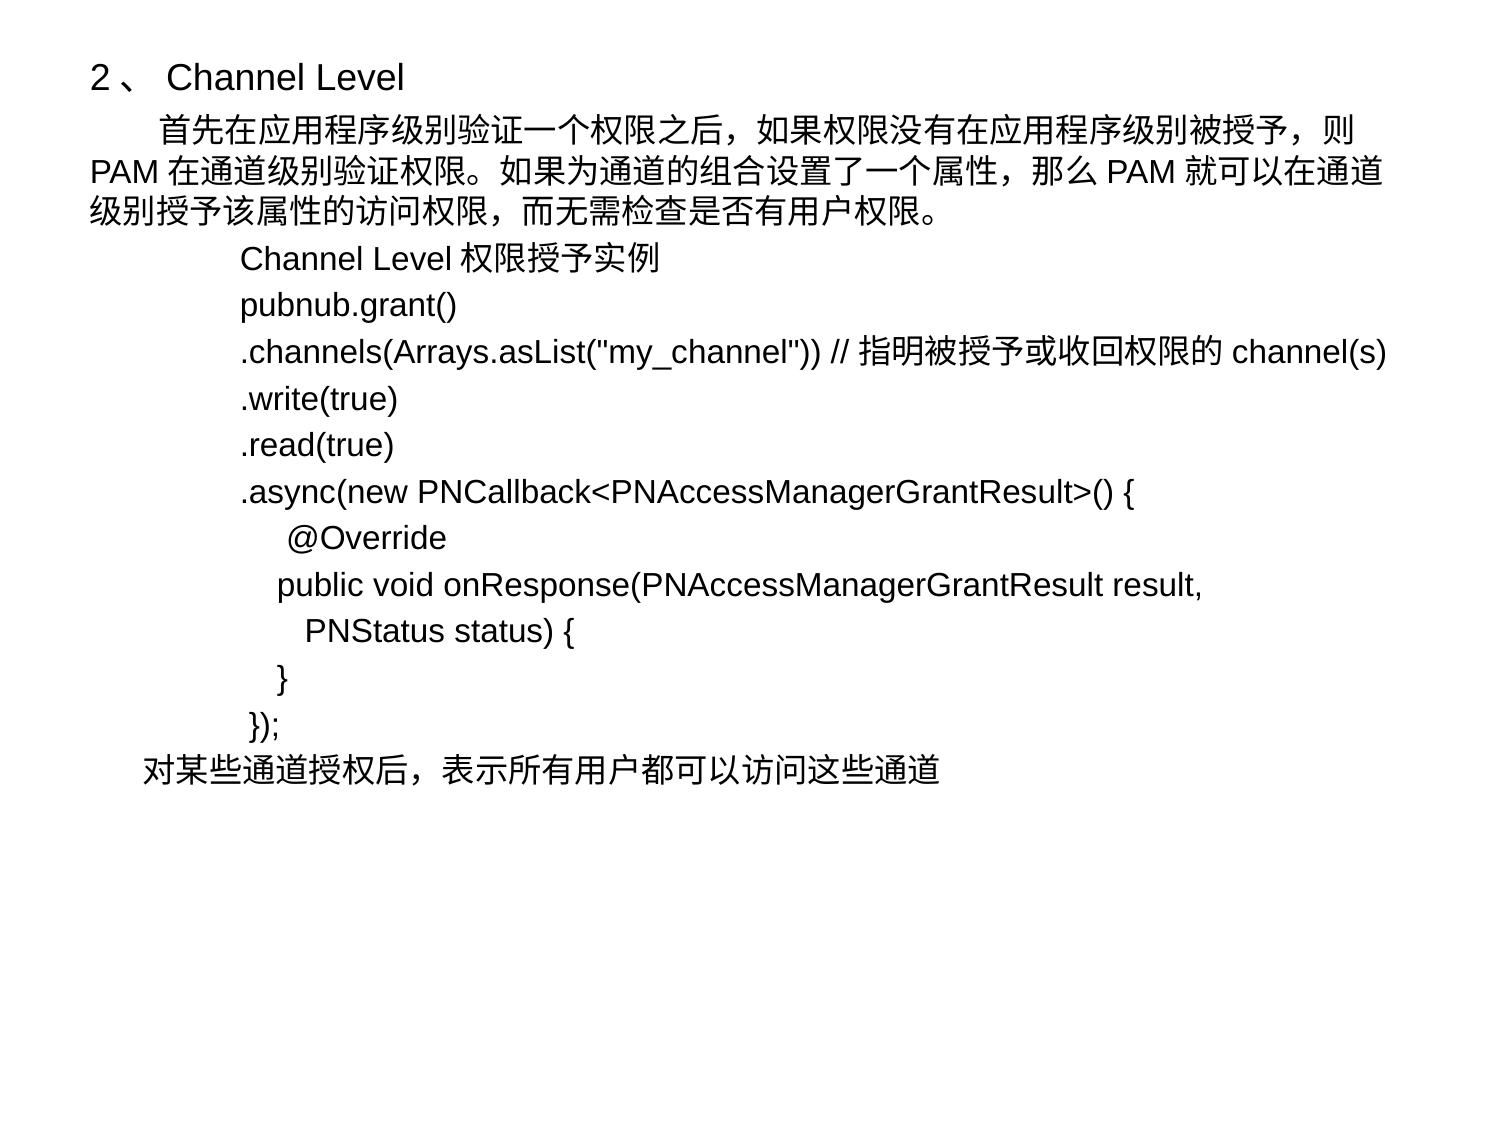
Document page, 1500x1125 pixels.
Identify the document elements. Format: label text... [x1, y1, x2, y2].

list 2、Channel Level 首先在应用程序级别验证一个权限之后，如果权限没有在应用程序级别被授予，则PAM在通道级别验证权限。如果为通道的组合设置了一个属性，那么PAM就可以在通道级别授予该属性的访问权限，而无需检查是否有用户权限。 Channel Level权限授予实例 pubnub.grant() .channels(Arrays.asList("my_channel")) //指明被授予或收回权限的channel(s) .write(true) .read(true) .async(new PNCallback<PNAccessManagerGrantResult>() { @Override public void onResponse(PNAccessManagerGrantResult result, PNStatus status) { } }); 对某些通道授权后，表示所有用户都可以访问这些通道 [74, 45, 1426, 1006]
